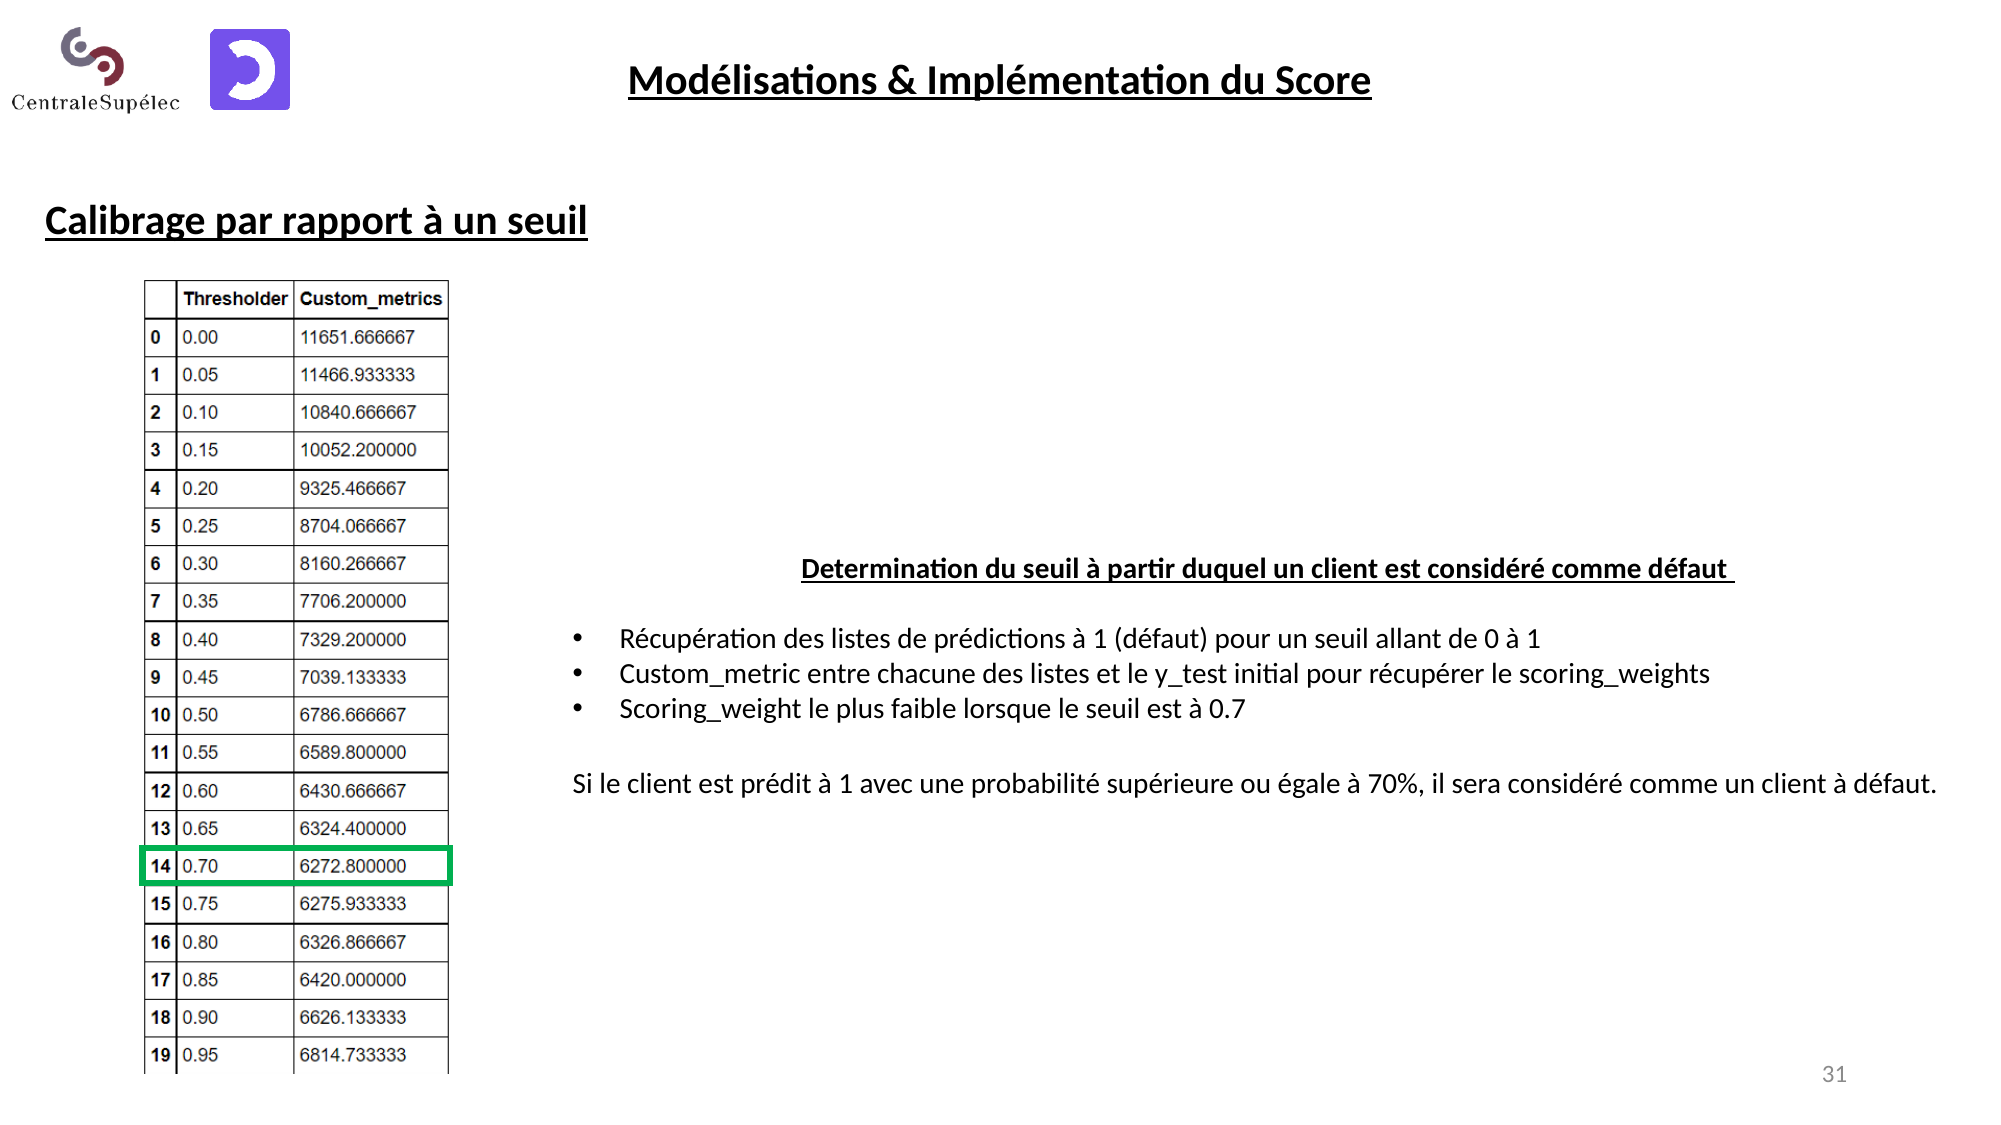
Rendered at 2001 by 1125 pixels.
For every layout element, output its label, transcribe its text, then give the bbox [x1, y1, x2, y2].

slide_number 31 [1412, 1042, 1863, 1103]
list Calibrage par rapport à un seuil [30, 191, 915, 272]
text_box Determination du seuil à partir duquel un client est considéré comme défaut Récupération des listes de prédictions à 1 (défaut) pour un seuil allant de 0 à 1 Custom_metric entre chacune des listes et le y_test initial pour récupérer le scoring_weights Scoring_weight le plus faible lorsque le seuil est à 0.7 Si le client est prédit à 1 avec une probabilité supérieure ou égale à 70%, il sera considéré comme un client à défaut. [558, 542, 1979, 807]
text_box Modélisations & Implémentation du Score [558, 50, 1442, 133]
picture [139, 278, 453, 1074]
picture [0, 25, 194, 114]
picture [210, 29, 290, 110]
